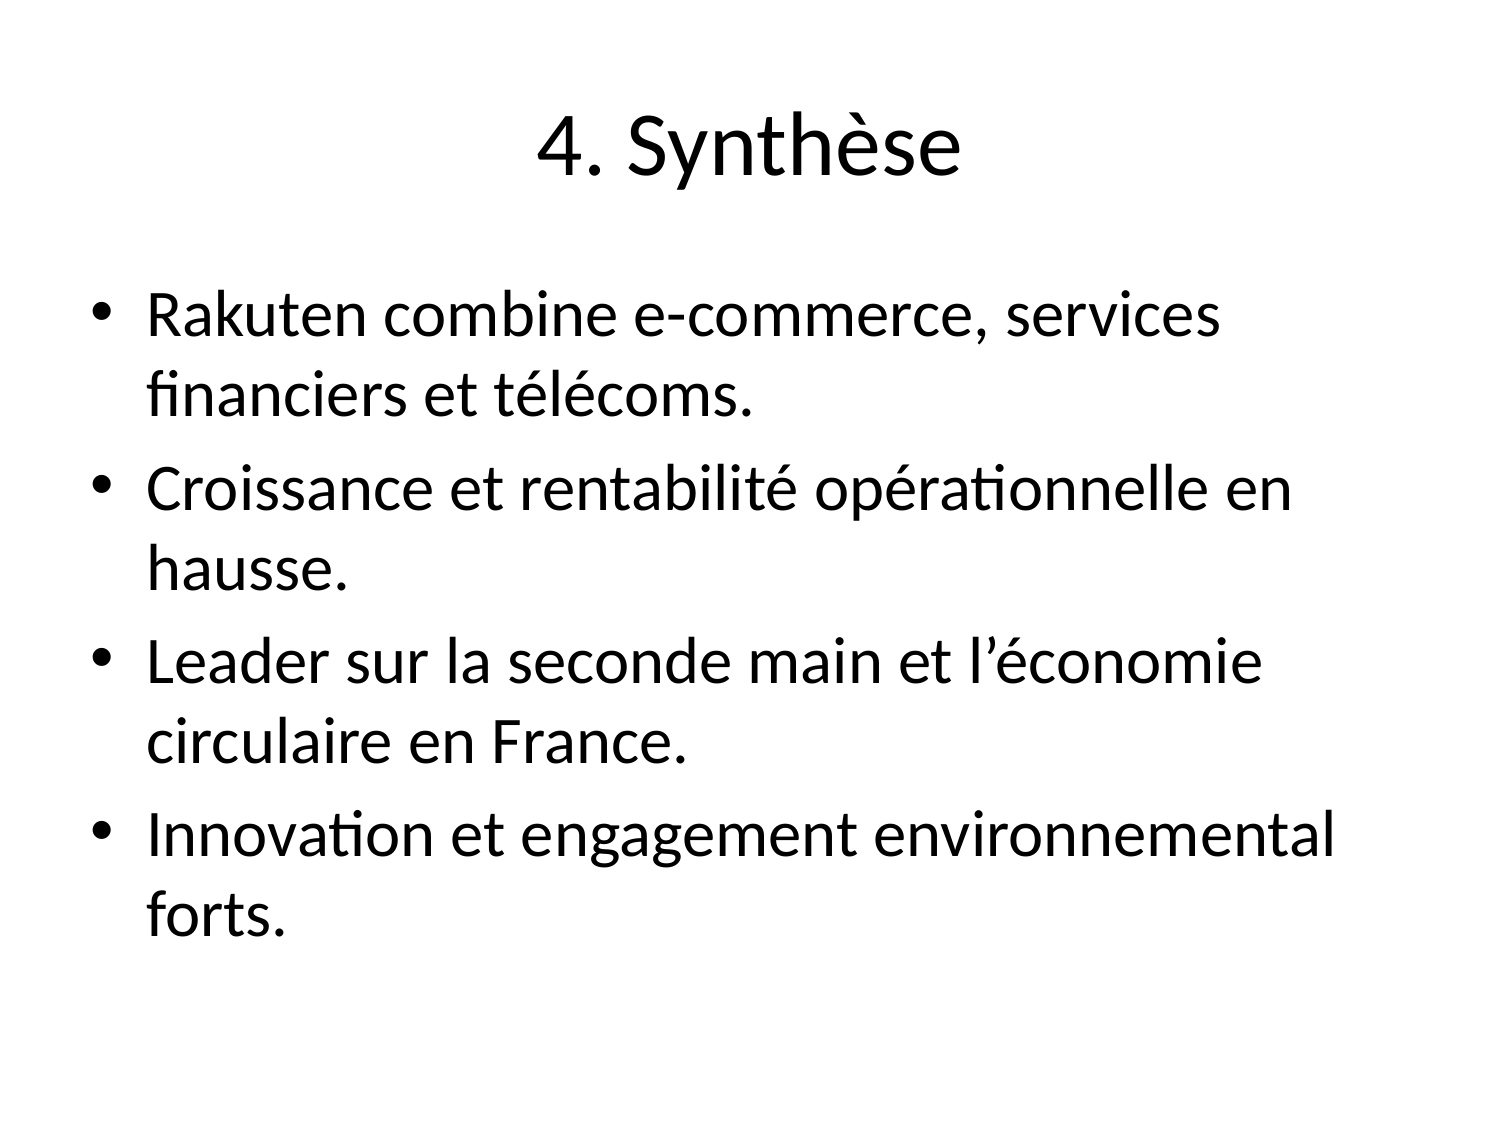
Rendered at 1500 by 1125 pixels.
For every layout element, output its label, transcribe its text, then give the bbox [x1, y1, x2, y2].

list Rakuten combine e-commerce, services financiers et télécoms. Croissance et rentabilité opérationnelle en hausse. Leader sur la seconde main et l’économie circulaire en France. Innovation et engagement environnemental forts. [75, 262, 1425, 1005]
title 4. Synthèse [75, 45, 1425, 233]
